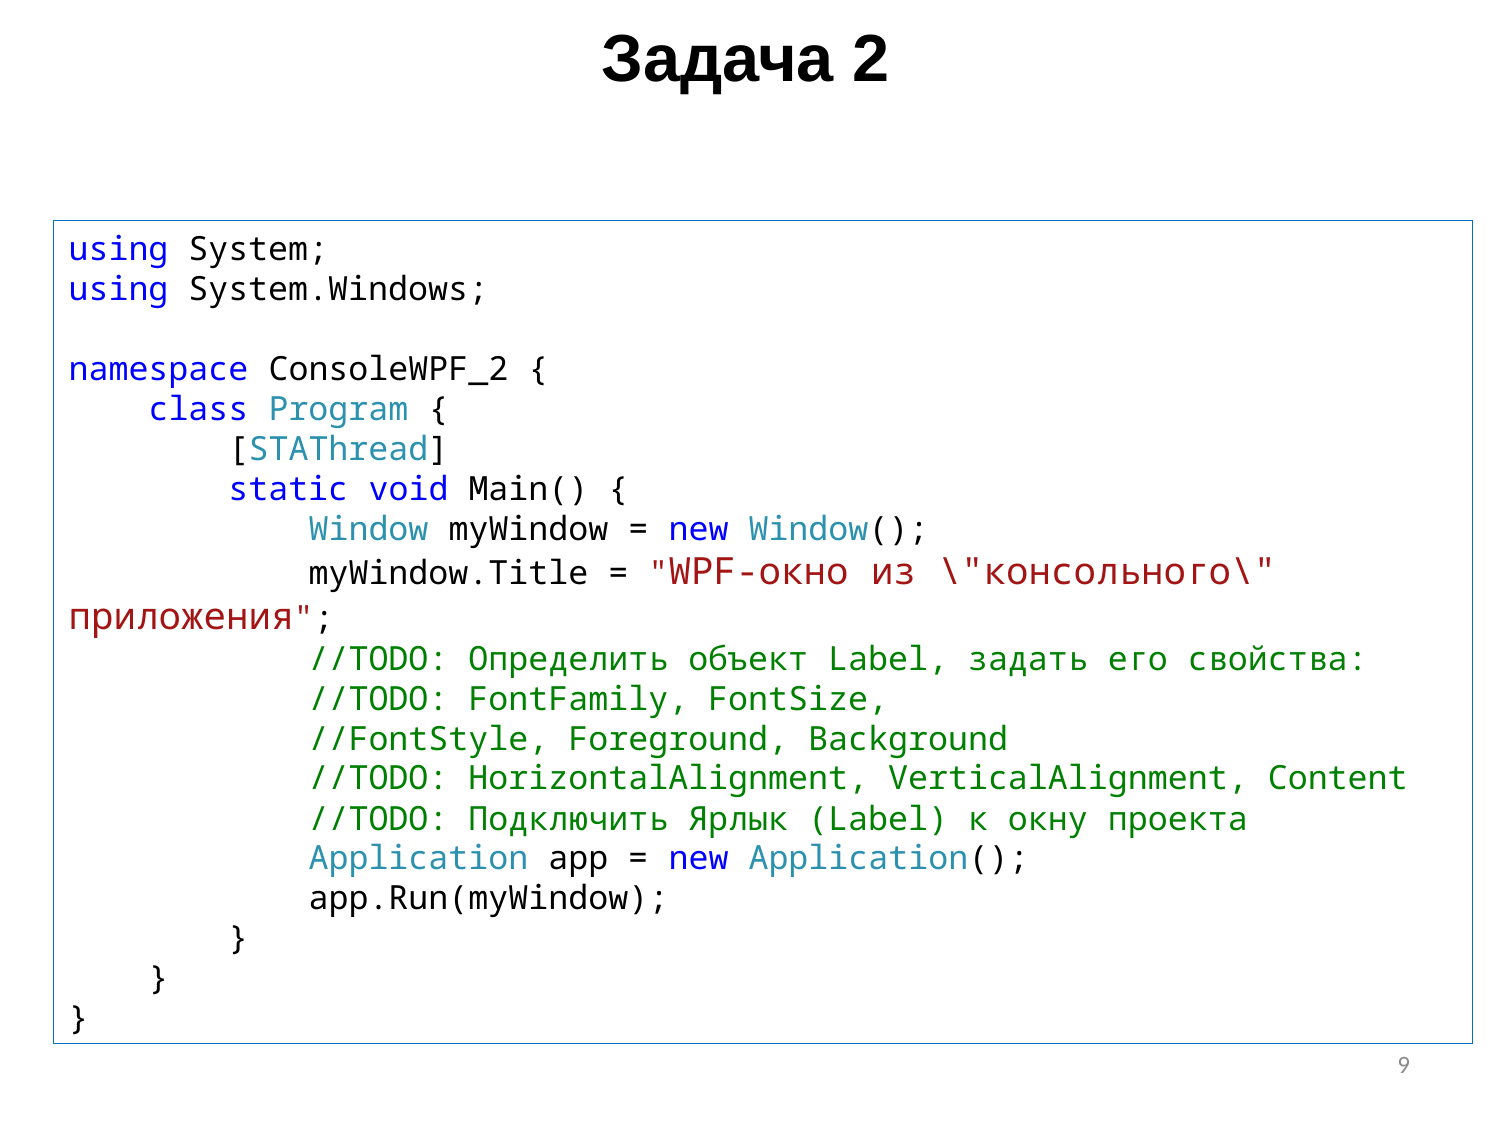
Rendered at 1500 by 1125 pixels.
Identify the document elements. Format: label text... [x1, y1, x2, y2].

slide_number 9 [1074, 1024, 1425, 1103]
title Задача 2 [70, 0, 1421, 119]
text_box using System; using System.Windows; namespace ConsoleWPF_2 { class Program { [STAThread] static void Main() { Window myWindow = new Window(); myWindow.Title = "WPF-окно из \"консольного\" приложения"; //TODO: Определить объект Label, задать его свойства: //TODO: FontFamily, FontSize, //FontStyle, Foreground, Background //TODO: HorizontalAlignment, VerticalAlignment, Content //TODO: Подключить Ярлык (Label) к окну проекта Application app = new Application(); app.Run(myWindow); } } } [53, 220, 1473, 1044]
